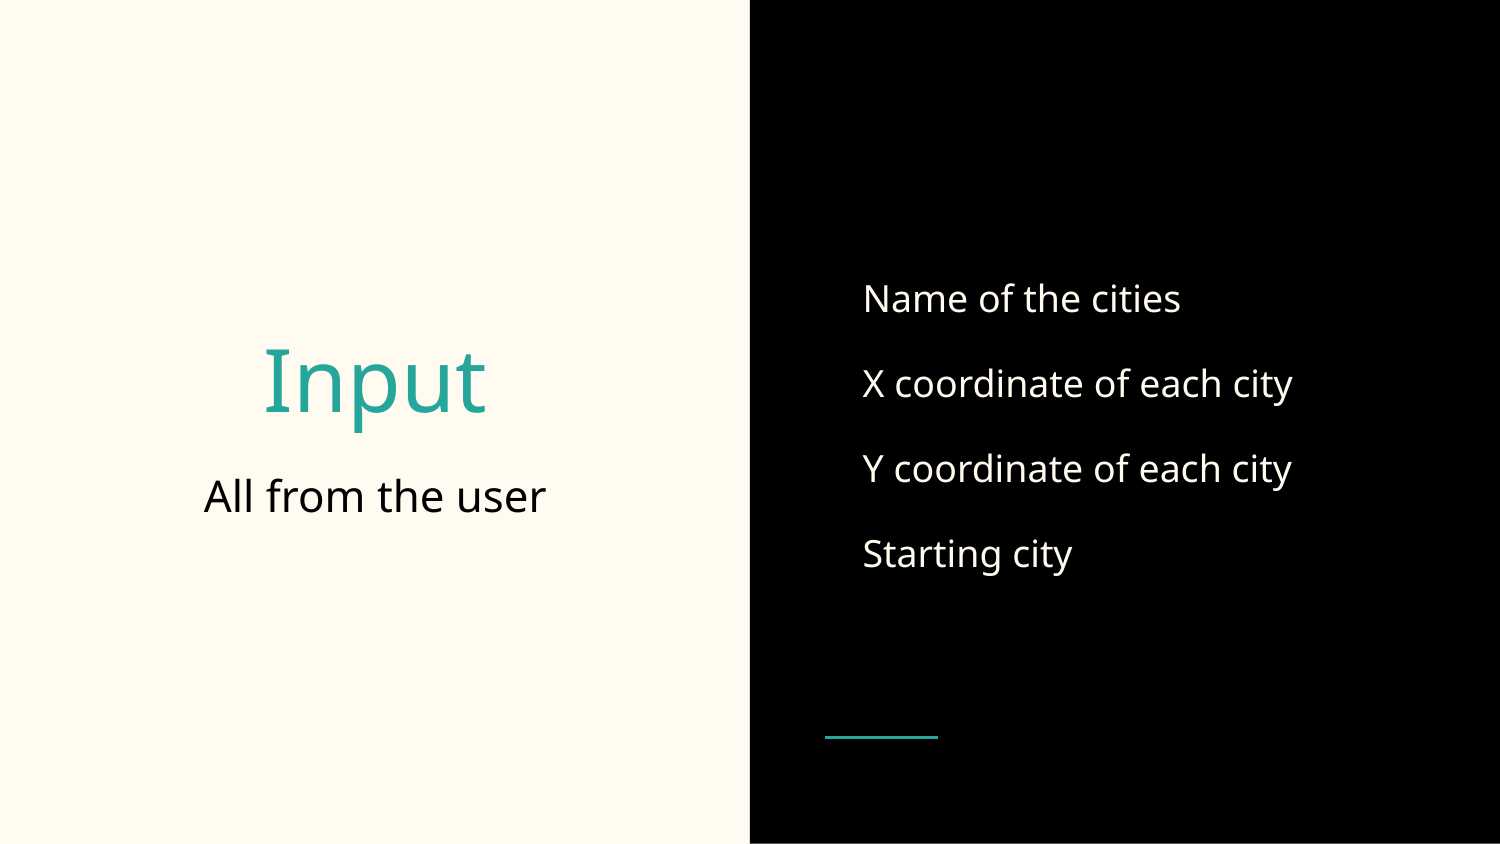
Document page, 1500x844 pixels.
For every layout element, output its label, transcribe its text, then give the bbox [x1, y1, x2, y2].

subtitle All from the user [43, 454, 708, 675]
title Input [43, 226, 708, 446]
list Name of the cities X coordinate of each city Y coordinate of each city Starting city [810, 118, 1440, 725]
